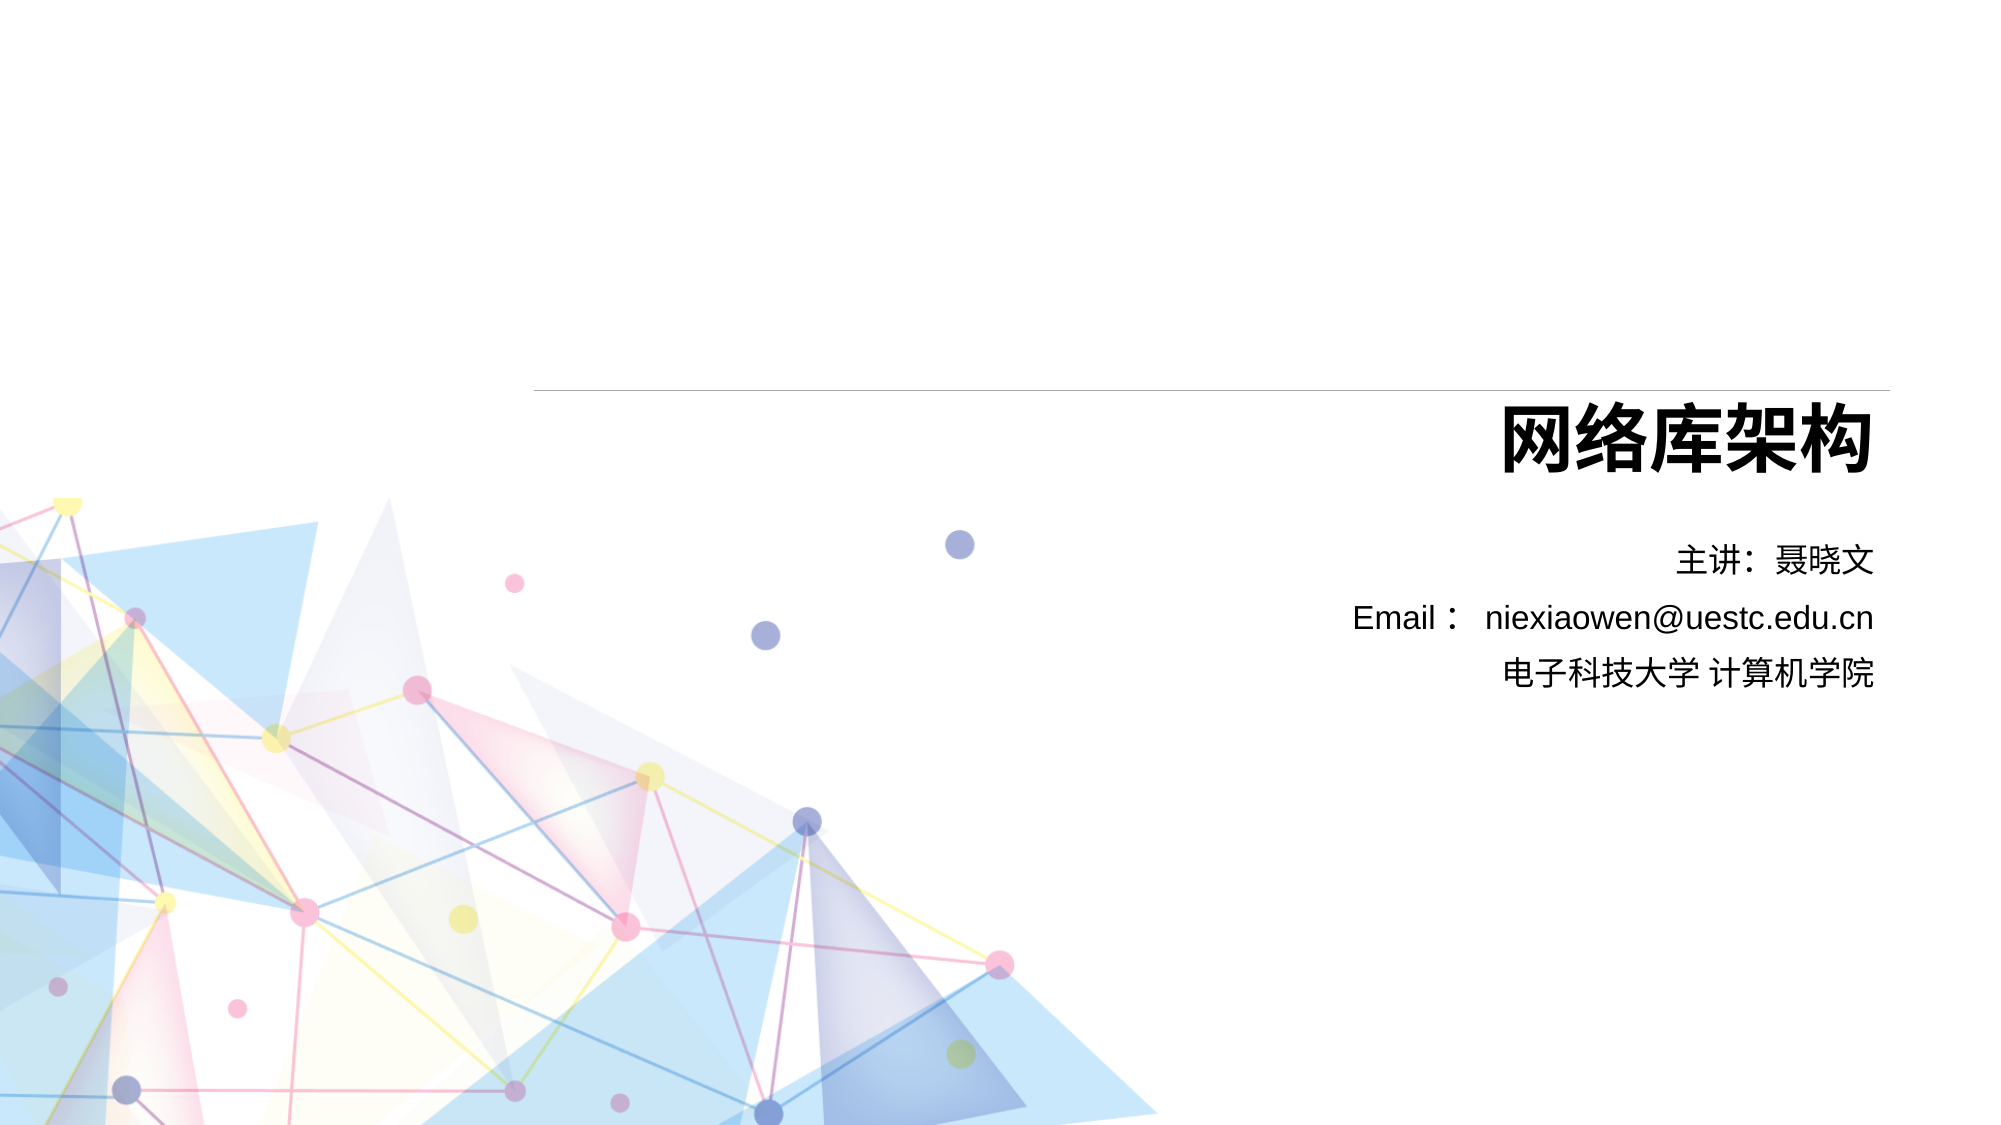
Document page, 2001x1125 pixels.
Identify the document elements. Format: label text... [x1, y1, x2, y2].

subtitle 主讲：聂晓文 Email：niexiaowen@uestc.edu.cn 电子科技大学 计算机学院 [109, 505, 1890, 732]
picture [0, 498, 1301, 1125]
title 网络库架构 [109, 380, 1890, 504]
